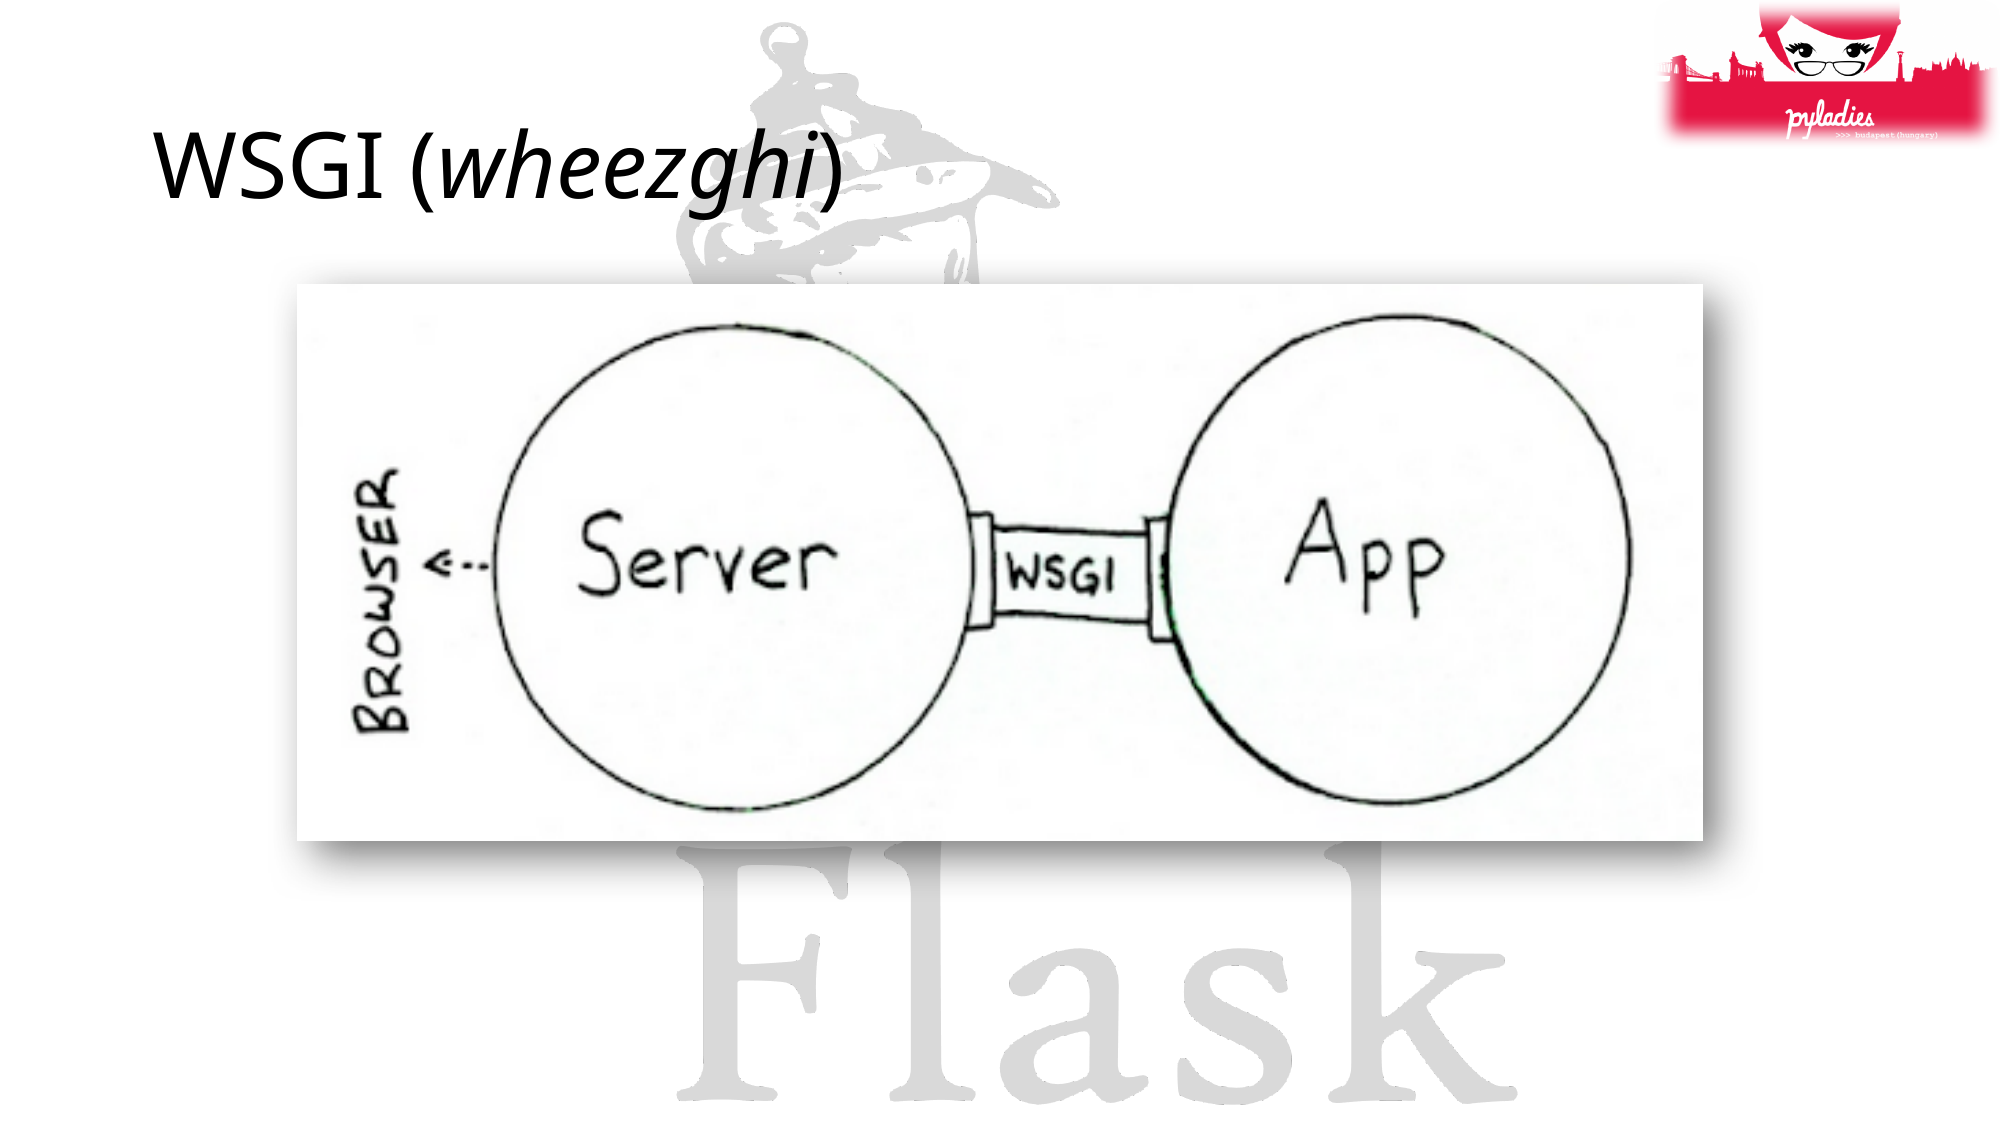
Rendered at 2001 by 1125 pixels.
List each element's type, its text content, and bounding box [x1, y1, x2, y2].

picture [676, 857, 1518, 1105]
picture [676, 278, 1518, 284]
title WSGI (wheezghi) [137, 59, 1863, 278]
picture [676, 22, 1518, 59]
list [297, 284, 1703, 841]
picture [1682, 28, 1972, 121]
